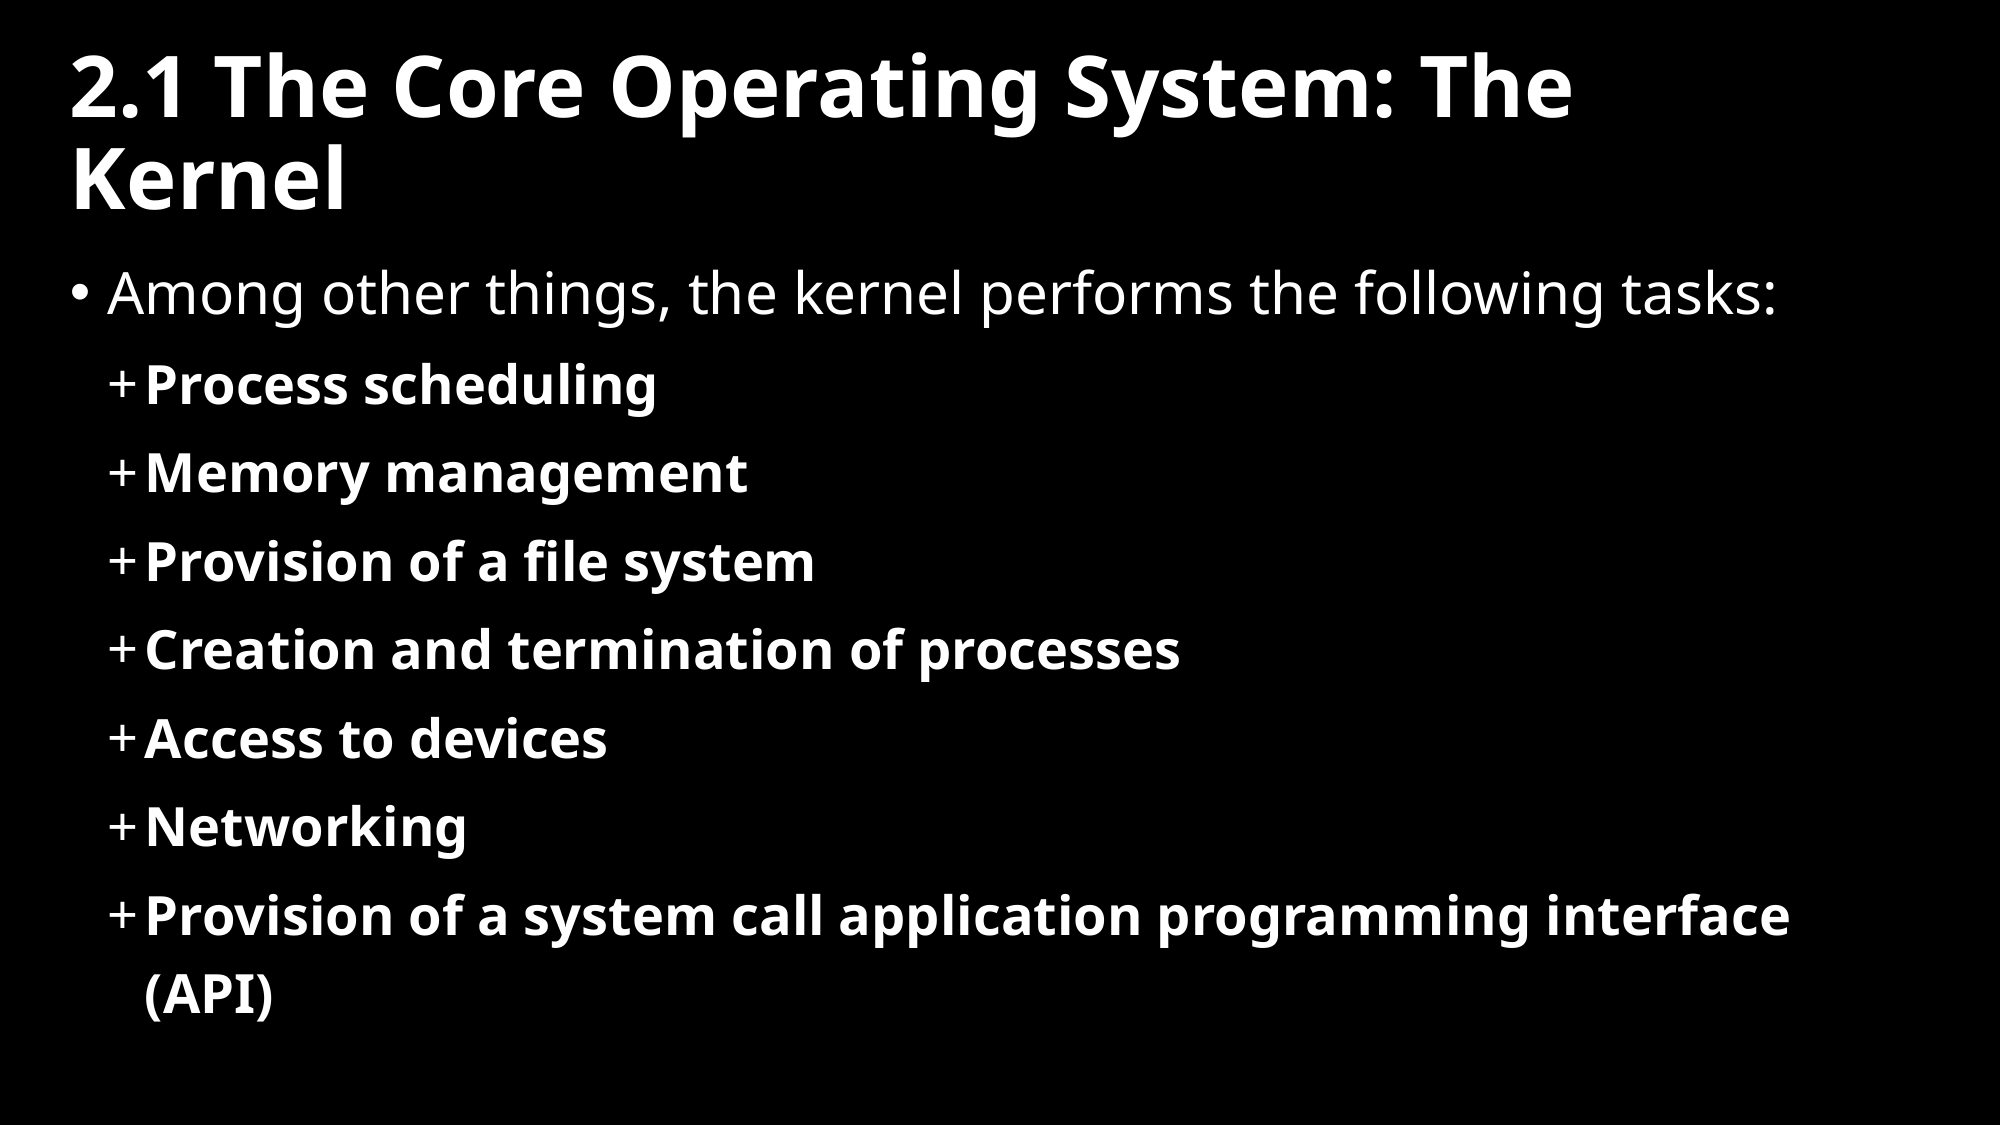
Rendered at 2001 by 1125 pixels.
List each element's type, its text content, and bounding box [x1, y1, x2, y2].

list Among other things, the kernel performs the following tasks: Process scheduling Memory management Provision of a file system Creation and termination of processes Access to devices Networking Provision of a system call application programming interface (API) [55, 235, 1919, 1078]
title 2.1 The Core Operating System: The Kernel [55, 34, 1683, 235]
